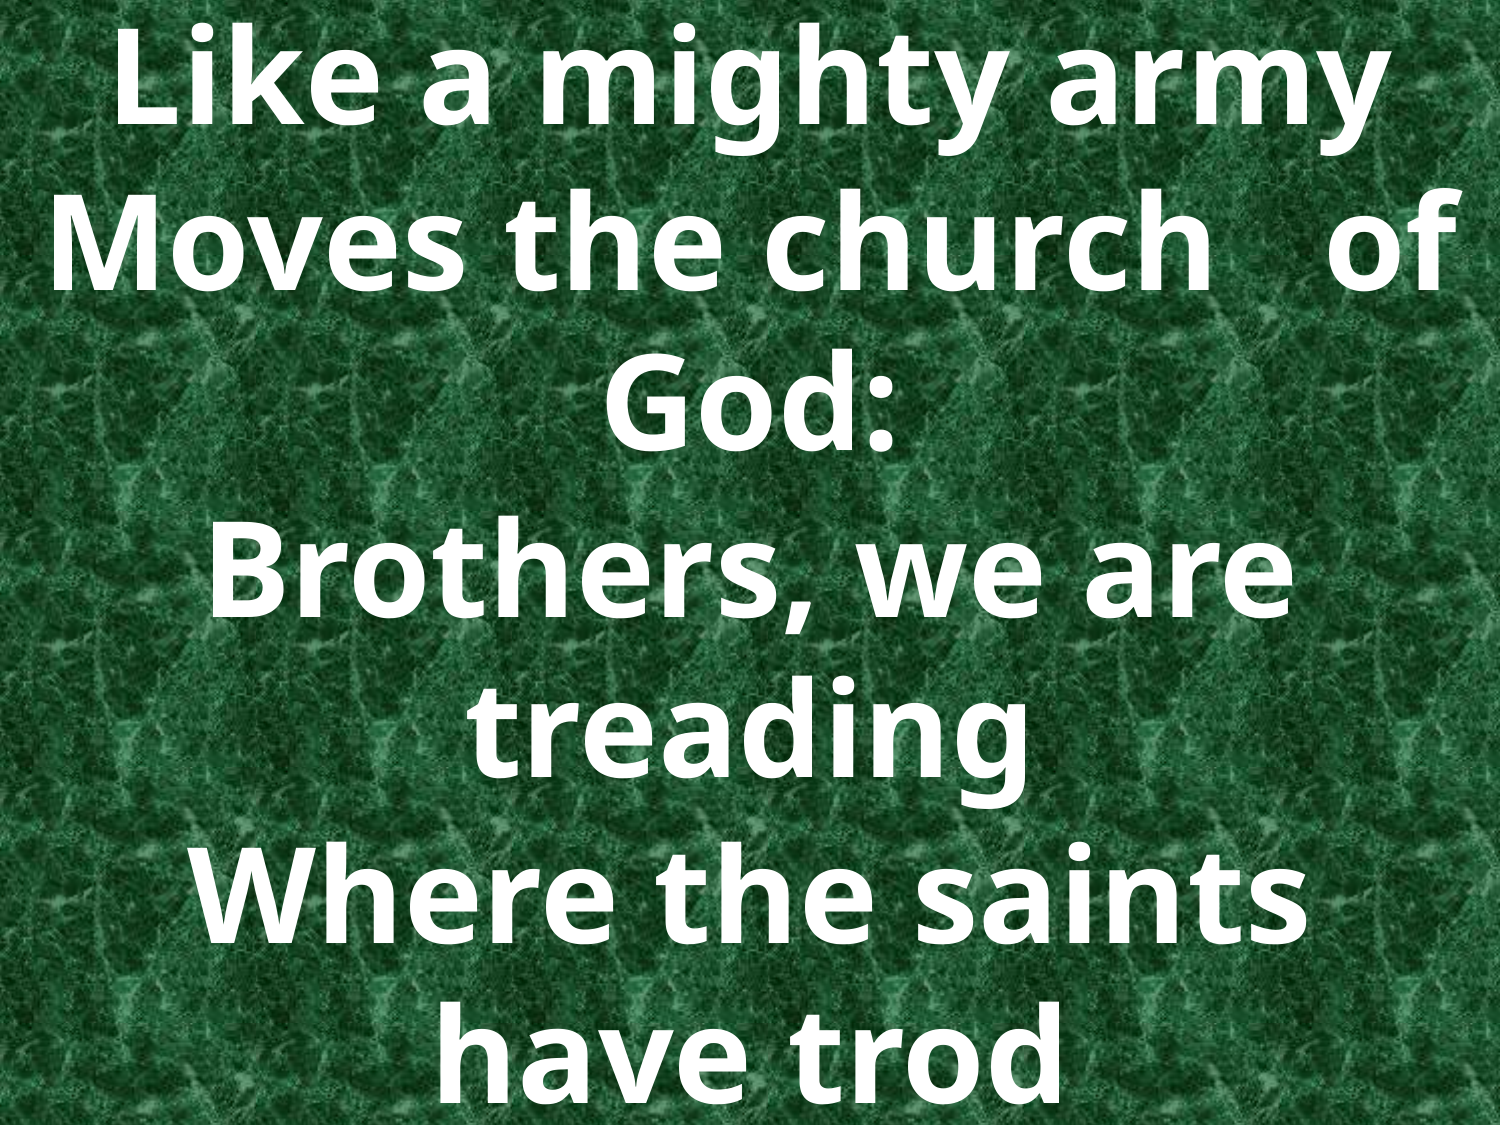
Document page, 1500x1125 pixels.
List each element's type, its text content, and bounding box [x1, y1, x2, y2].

list Like a mighty army Moves the church of God: Brothers, we are treading Where the saints have trod [0, 0, 1500, 1125]
